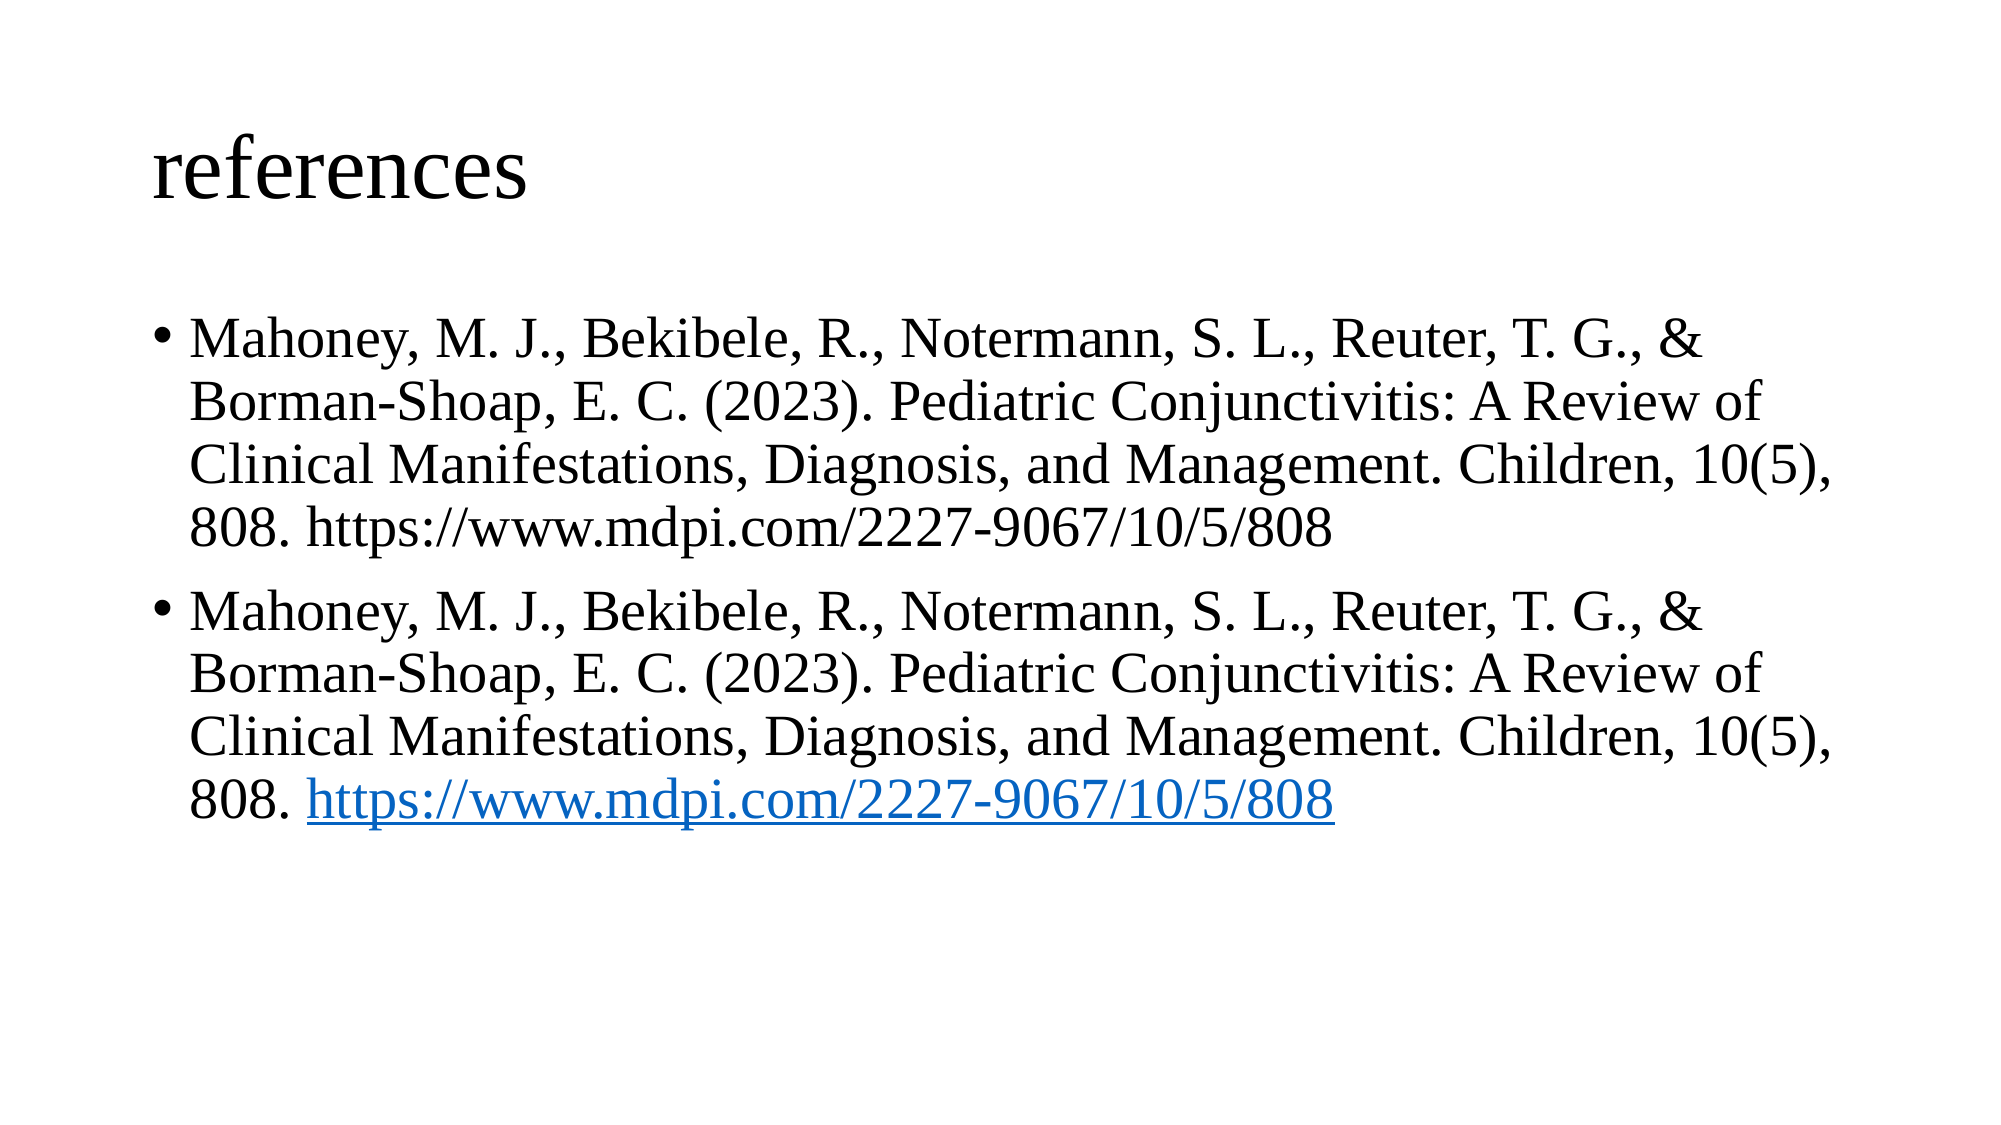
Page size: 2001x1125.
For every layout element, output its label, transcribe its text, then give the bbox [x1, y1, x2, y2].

title references [137, 59, 1863, 278]
list Mahoney, M. J., Bekibele, R., Notermann, S. L., Reuter, T. G., & Borman-Shoap, E. C. (2023). Pediatric Conjunctivitis: A Review of Clinical Manifestations, Diagnosis, and Management. Children, 10(5), 808. https://www.mdpi.com/2227-9067/10/5/808 Mahoney, M. J., Bekibele, R., Notermann, S. L., Reuter, T. G., & Borman-Shoap, E. C. (2023). Pediatric Conjunctivitis: A Review of Clinical Manifestations, Diagnosis, and Management. Children, 10(5), 808. https://www.mdpi.com/2227-9067/10/5/808 [137, 299, 1863, 1014]
